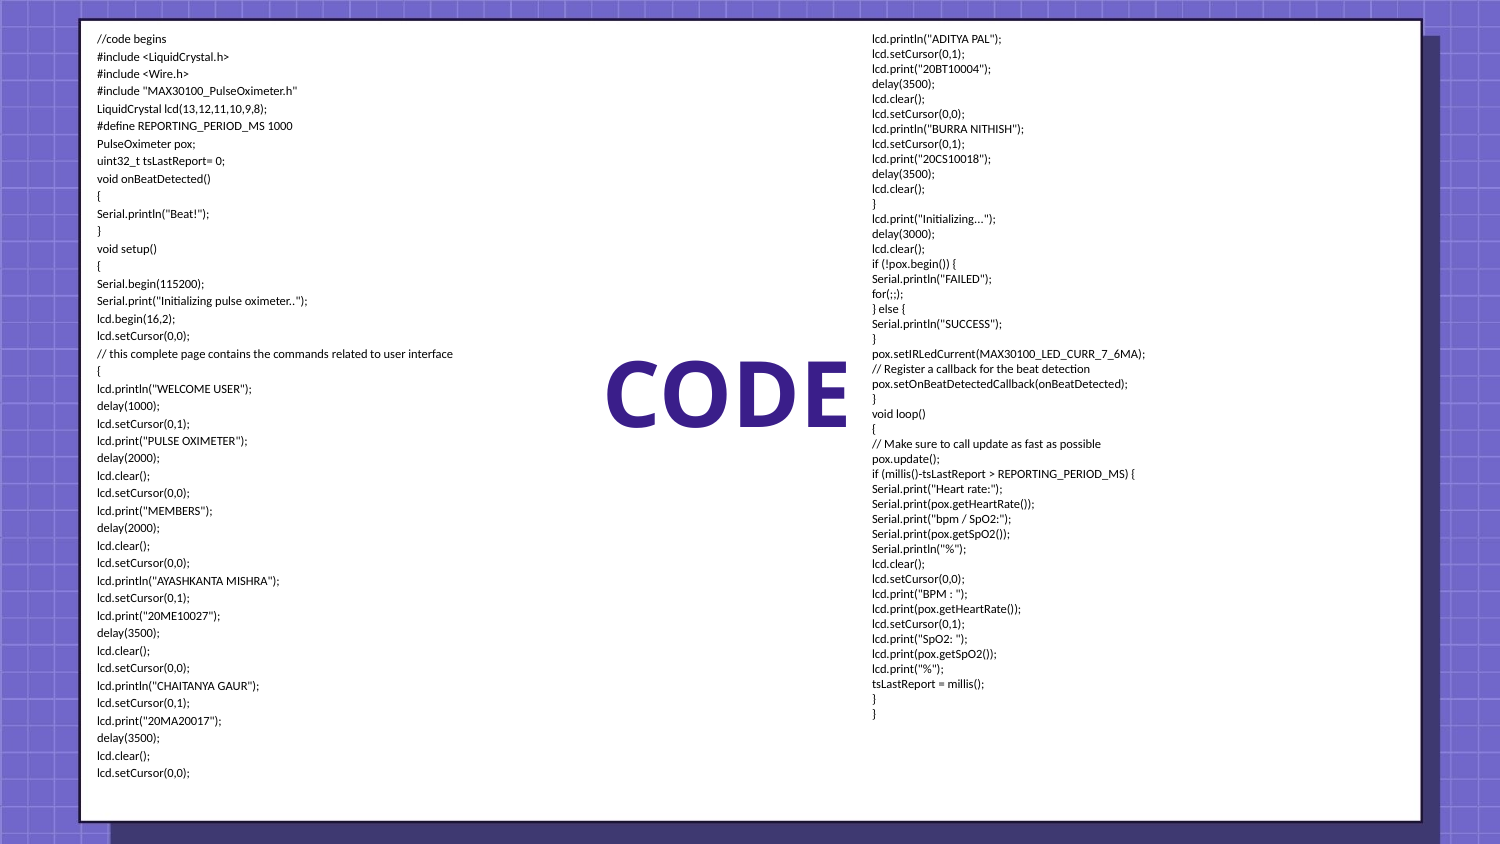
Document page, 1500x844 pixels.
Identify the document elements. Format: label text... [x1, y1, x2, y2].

text_box lcd.println("ADITYA PAL"); lcd.setCursor(0,1); lcd.print("20BT10004"); delay(3500); lcd.clear(); lcd.setCursor(0,0); lcd.println("BURRA NITHISH"); lcd.setCursor(0,1); lcd.print("20CS10018"); delay(3500); lcd.clear(); } lcd.print("Initializing..."); delay(3000); lcd.clear(); if (!pox.begin()) { Serial.println("FAILED"); for(;;); } else { Serial.println("SUCCESS"); } pox.setIRLedCurrent(MAX30100_LED_CURR_7_6MA); // Register a callback for the beat detection pox.setOnBeatDetectedCallback(onBeatDetected); } void loop() { // Make sure to call update as fast as possible pox.update(); if (millis()-tsLastReport > REPORTING_PERIOD_MS) { Serial.print("Heart rate:"); Serial.print(pox.getHeartRate()); Serial.print("bpm / SpO2:"); Serial.print(pox.getSpO2()); Serial.println("%"); lcd.clear(); lcd.setCursor(0,0); lcd.print("BPM : "); lcd.print(pox.getHeartRate()); lcd.setCursor(0,1); lcd.print("SpO2: "); lcd.print(pox.getSpO2()); lcd.print("%"); tsLastReport = millis(); } } [857, 23, 1161, 744]
list //code begins #include <LiquidCrystal.h> #include <Wire.h> #include "MAX30100_PulseOximeter.h" LiquidCrystal lcd(13,12,11,10,9,8); #define REPORTING_PERIOD_MS 1000 PulseOximeter pox; uint32_t tsLastReport= 0; void onBeatDetected() { Serial.println("Beat!"); } void setup() { Serial.begin(115200); Serial.print("Initializing pulse oximeter.."); lcd.begin(16,2); lcd.setCursor(0,0); // this complete page contains the commands related to user interface { lcd.println("WELCOME USER"); delay(1000); lcd.setCursor(0,1); lcd.print("PULSE OXIMETER"); delay(2000); lcd.clear(); lcd.setCursor(0,0); lcd.print("MEMBERS"); delay(2000); lcd.clear(); lcd.setCursor(0,0); lcd.println("AYASHKANTA MISHRA"); lcd.setCursor(0,1); lcd.print("20ME10027"); delay(3500); lcd.clear(); lcd.setCursor(0,0); lcd.println("CHAITANYA GAUR"); lcd.setCursor(0,1); lcd.print("20MA20017"); delay(3500); lcd.clear(); lcd.setCursor(0,0); [82, 23, 692, 821]
text_box CODE [692, 328, 857, 453]
picture [0, 0, 1500, 844]
